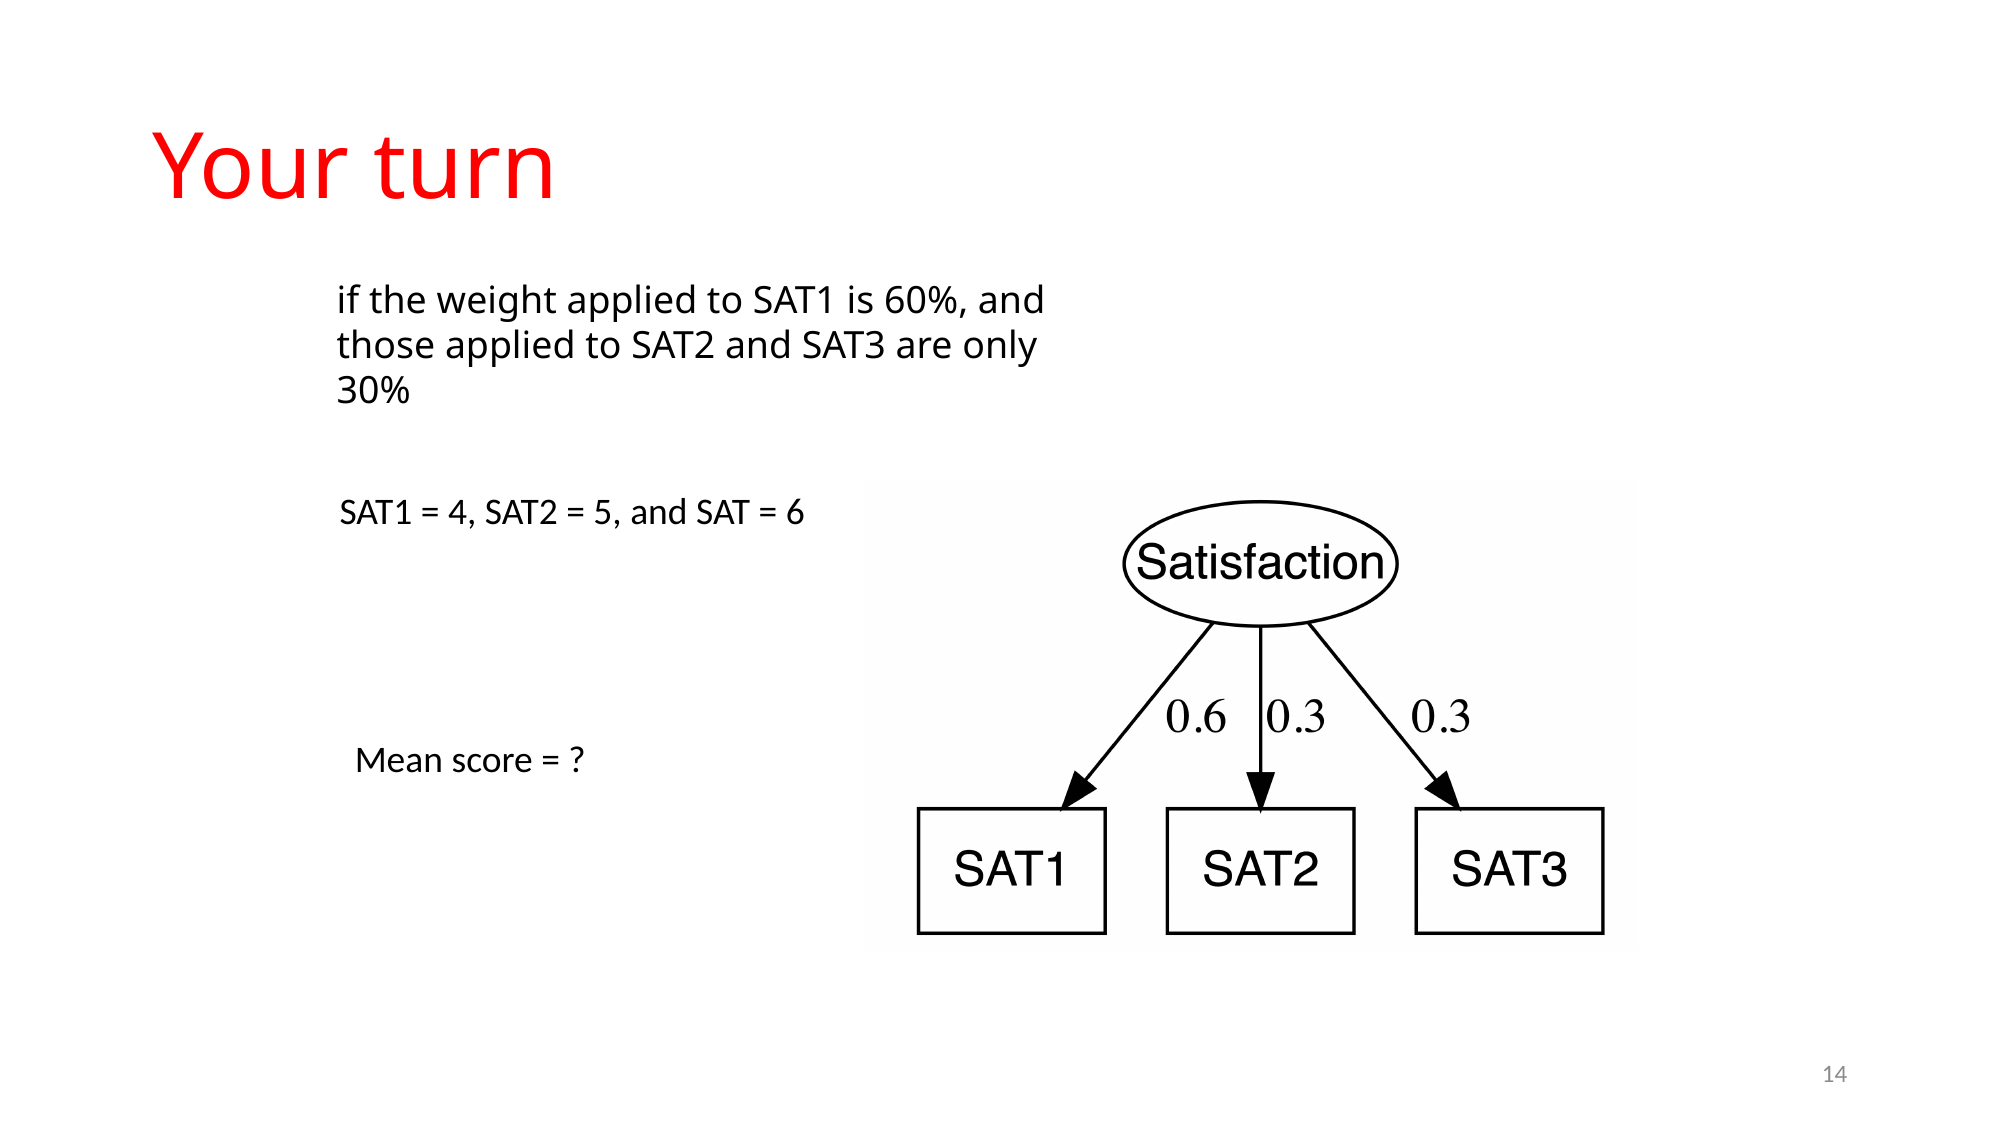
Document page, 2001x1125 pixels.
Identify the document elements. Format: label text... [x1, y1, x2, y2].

title Your turn [137, 59, 1863, 278]
text_box SAT1 = 4, SAT2 = 5, and SAT = 6 [324, 479, 864, 540]
text_box Mean score = ? [340, 727, 610, 788]
picture [864, 479, 1638, 951]
text_box if the weight applied to SAT1 is 60%, and those applied to SAT2 and SAT3 are only 30% [321, 268, 1072, 418]
slide_number 14 [1412, 1042, 1863, 1103]
